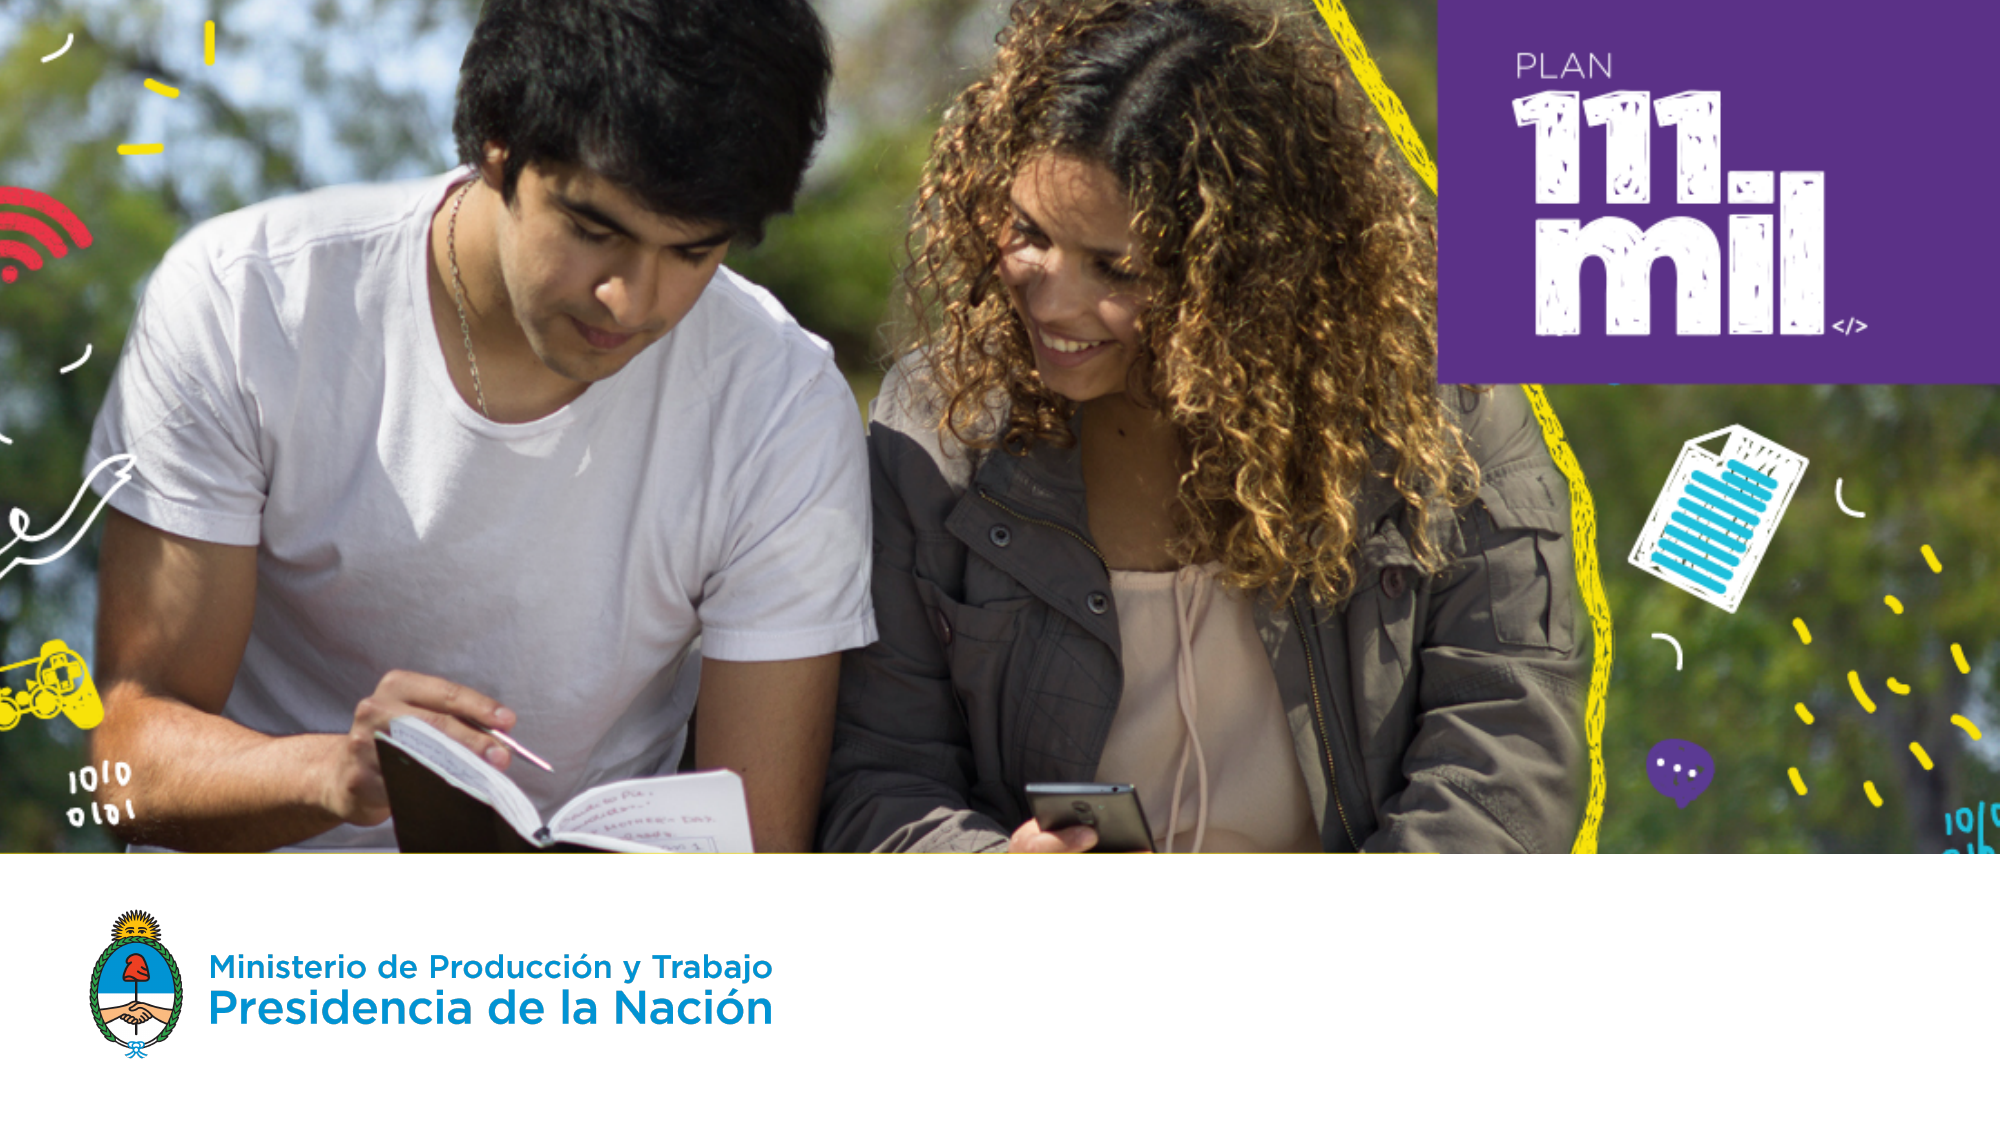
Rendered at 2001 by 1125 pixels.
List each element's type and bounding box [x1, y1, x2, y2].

picture [67, 891, 791, 1074]
picture [0, 0, 2000, 854]
